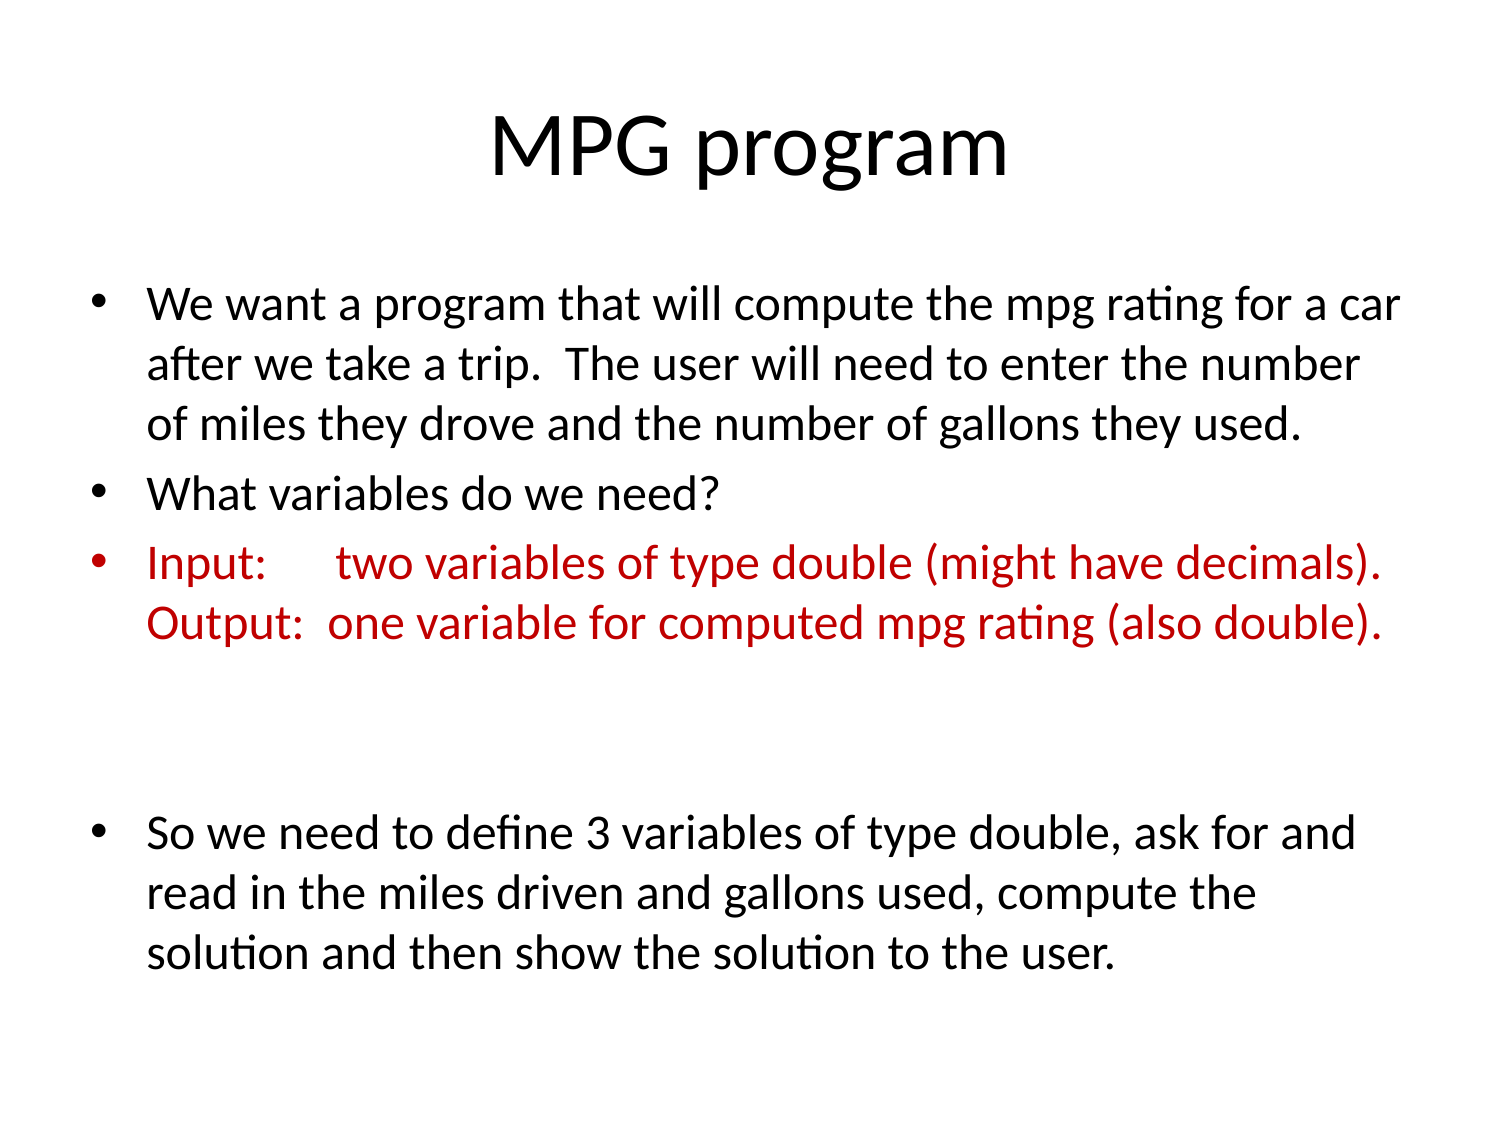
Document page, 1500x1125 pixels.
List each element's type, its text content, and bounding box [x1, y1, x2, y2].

title MPG program [75, 45, 1425, 233]
list We want a program that will compute the mpg rating for a car after we take a trip. The user will need to enter the number of miles they drove and the number of gallons they used. What variables do we need? Input: two variables of type double (might have decimals). Output: one variable for computed mpg rating (also double). So we need to define 3 variables of type double, ask for and read in the miles driven and gallons used, compute the solution and then show the solution to the user. [75, 262, 1425, 1005]
